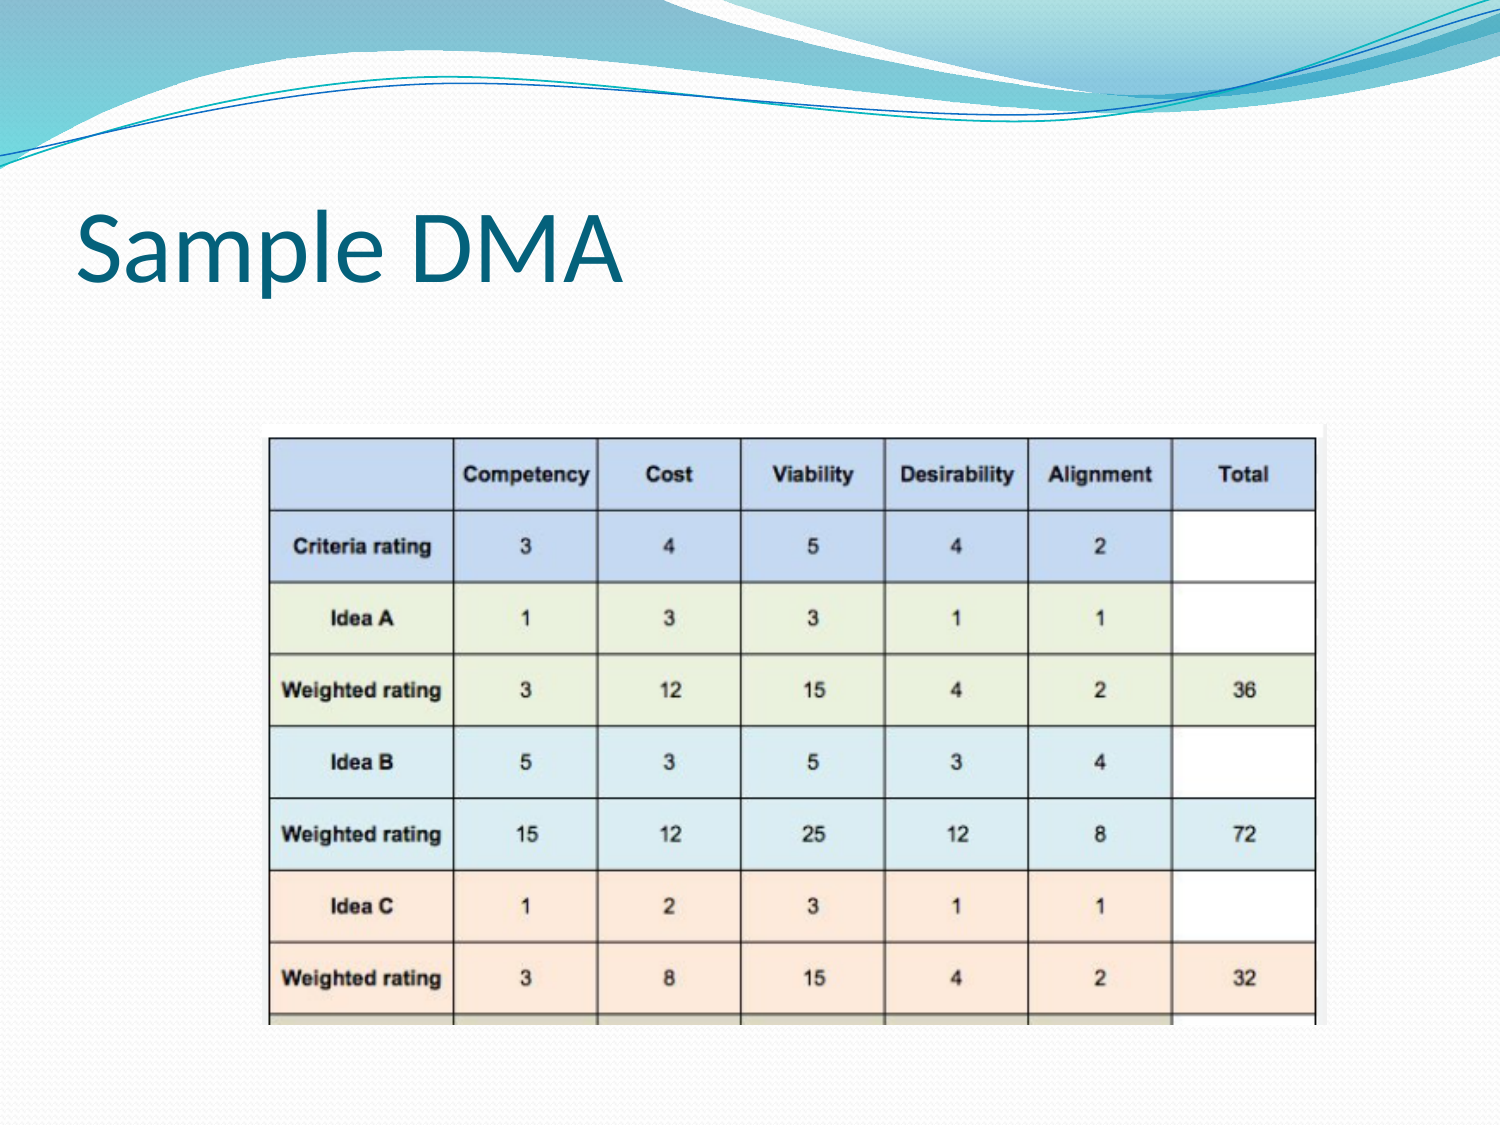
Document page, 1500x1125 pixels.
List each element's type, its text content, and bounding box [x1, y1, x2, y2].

title Sample DMA [75, 115, 1425, 303]
picture [262, 424, 1327, 1026]
